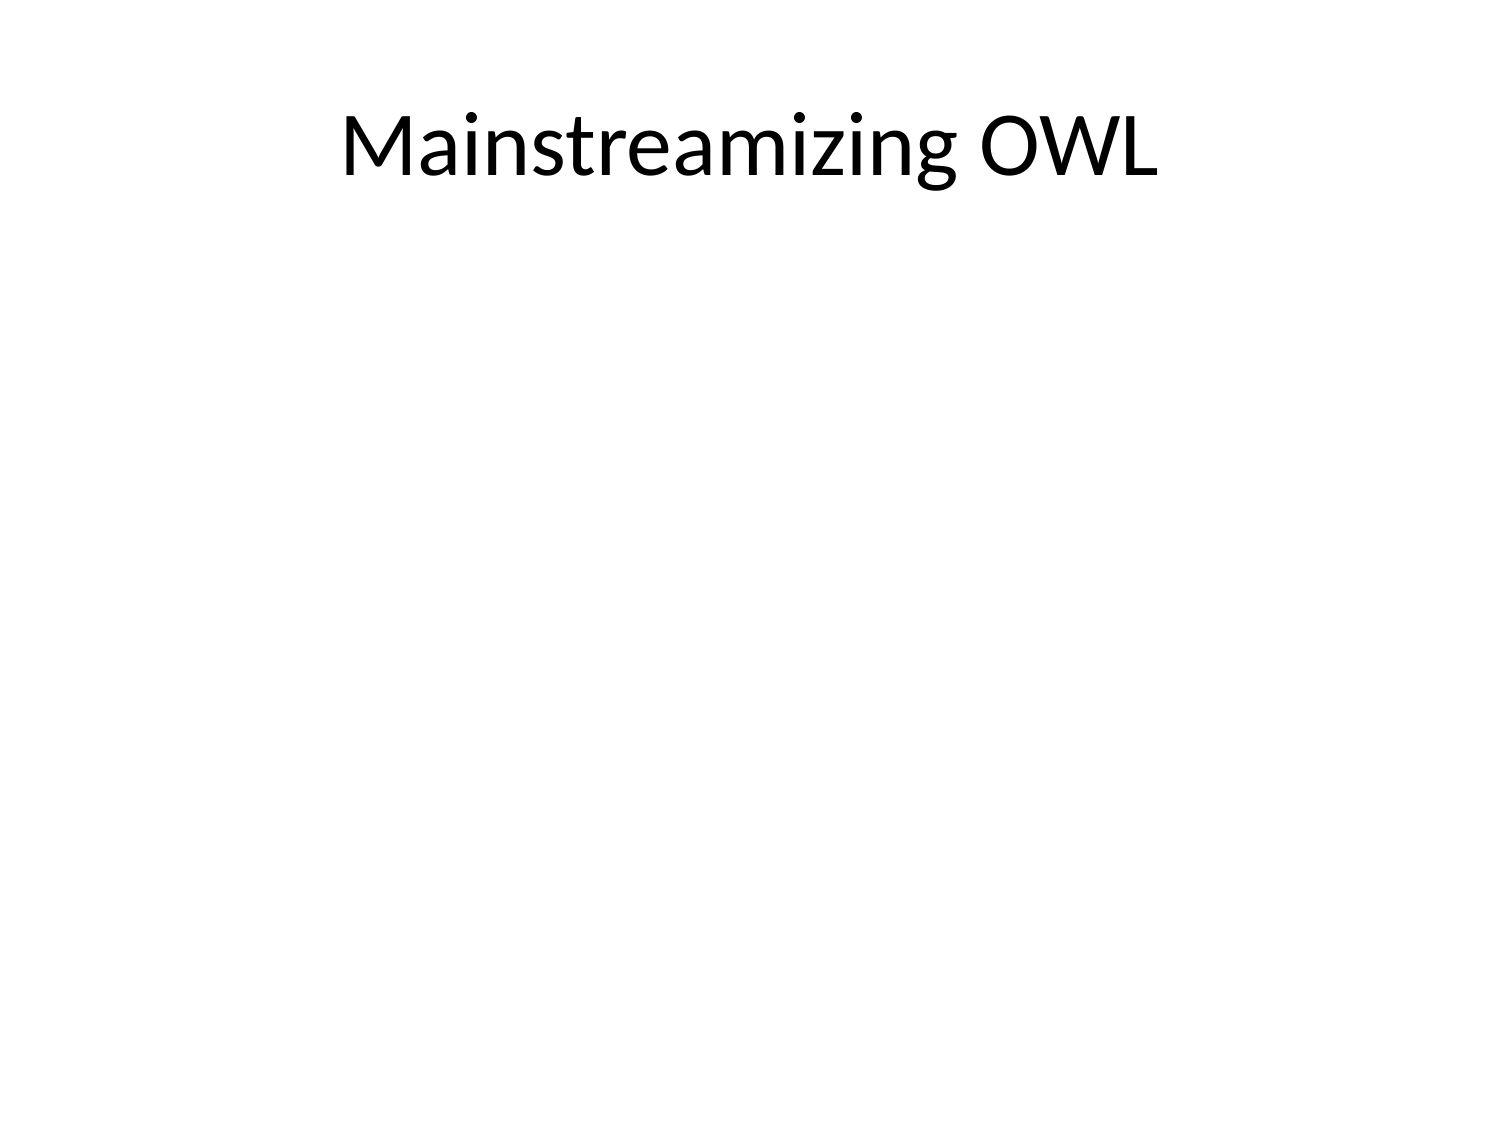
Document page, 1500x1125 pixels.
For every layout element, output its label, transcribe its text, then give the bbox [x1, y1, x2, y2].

title Mainstreamizing OWL [75, 45, 1425, 233]
